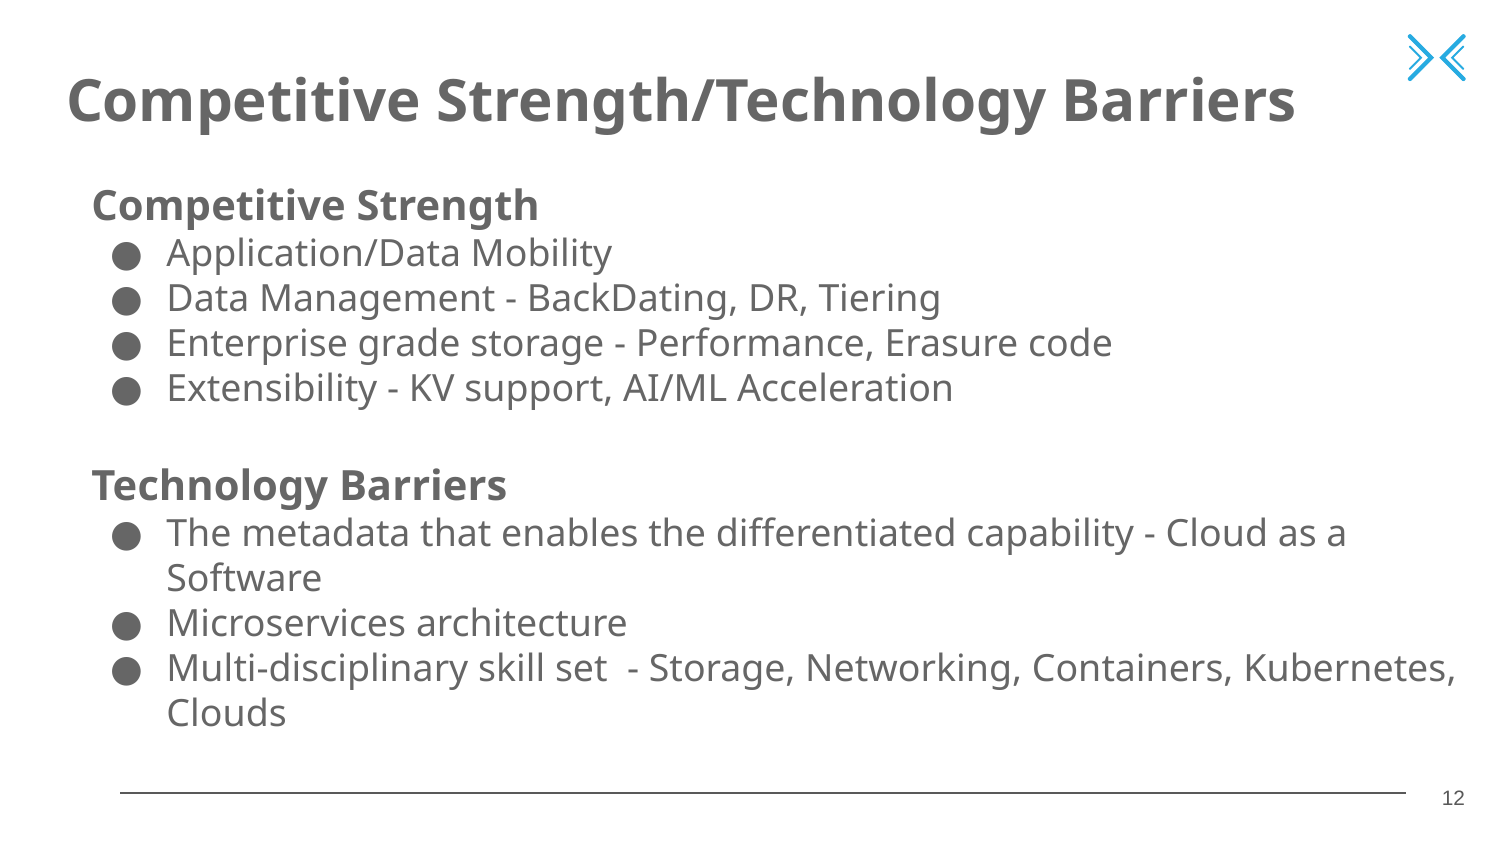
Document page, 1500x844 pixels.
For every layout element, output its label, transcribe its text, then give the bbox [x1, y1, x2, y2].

picture [1405, 29, 1469, 86]
slide_number ‹#› [1389, 764, 1480, 830]
title Competitive Strength/Technology Barriers [51, 48, 1449, 142]
list Competitive Strength Application/Data Mobility Data Management - BackDating, DR, Tiering Enterprise grade storage - Performance, Erasure code Extensibility - KV support, AI/ML Acceleration Technology Barriers The metadata that enables the differentiated capability - Cloud as a Software Microservices architecture Multi-disciplinary skill set - Storage, Networking, Containers, Kubernetes, Clouds [76, 164, 1480, 725]
